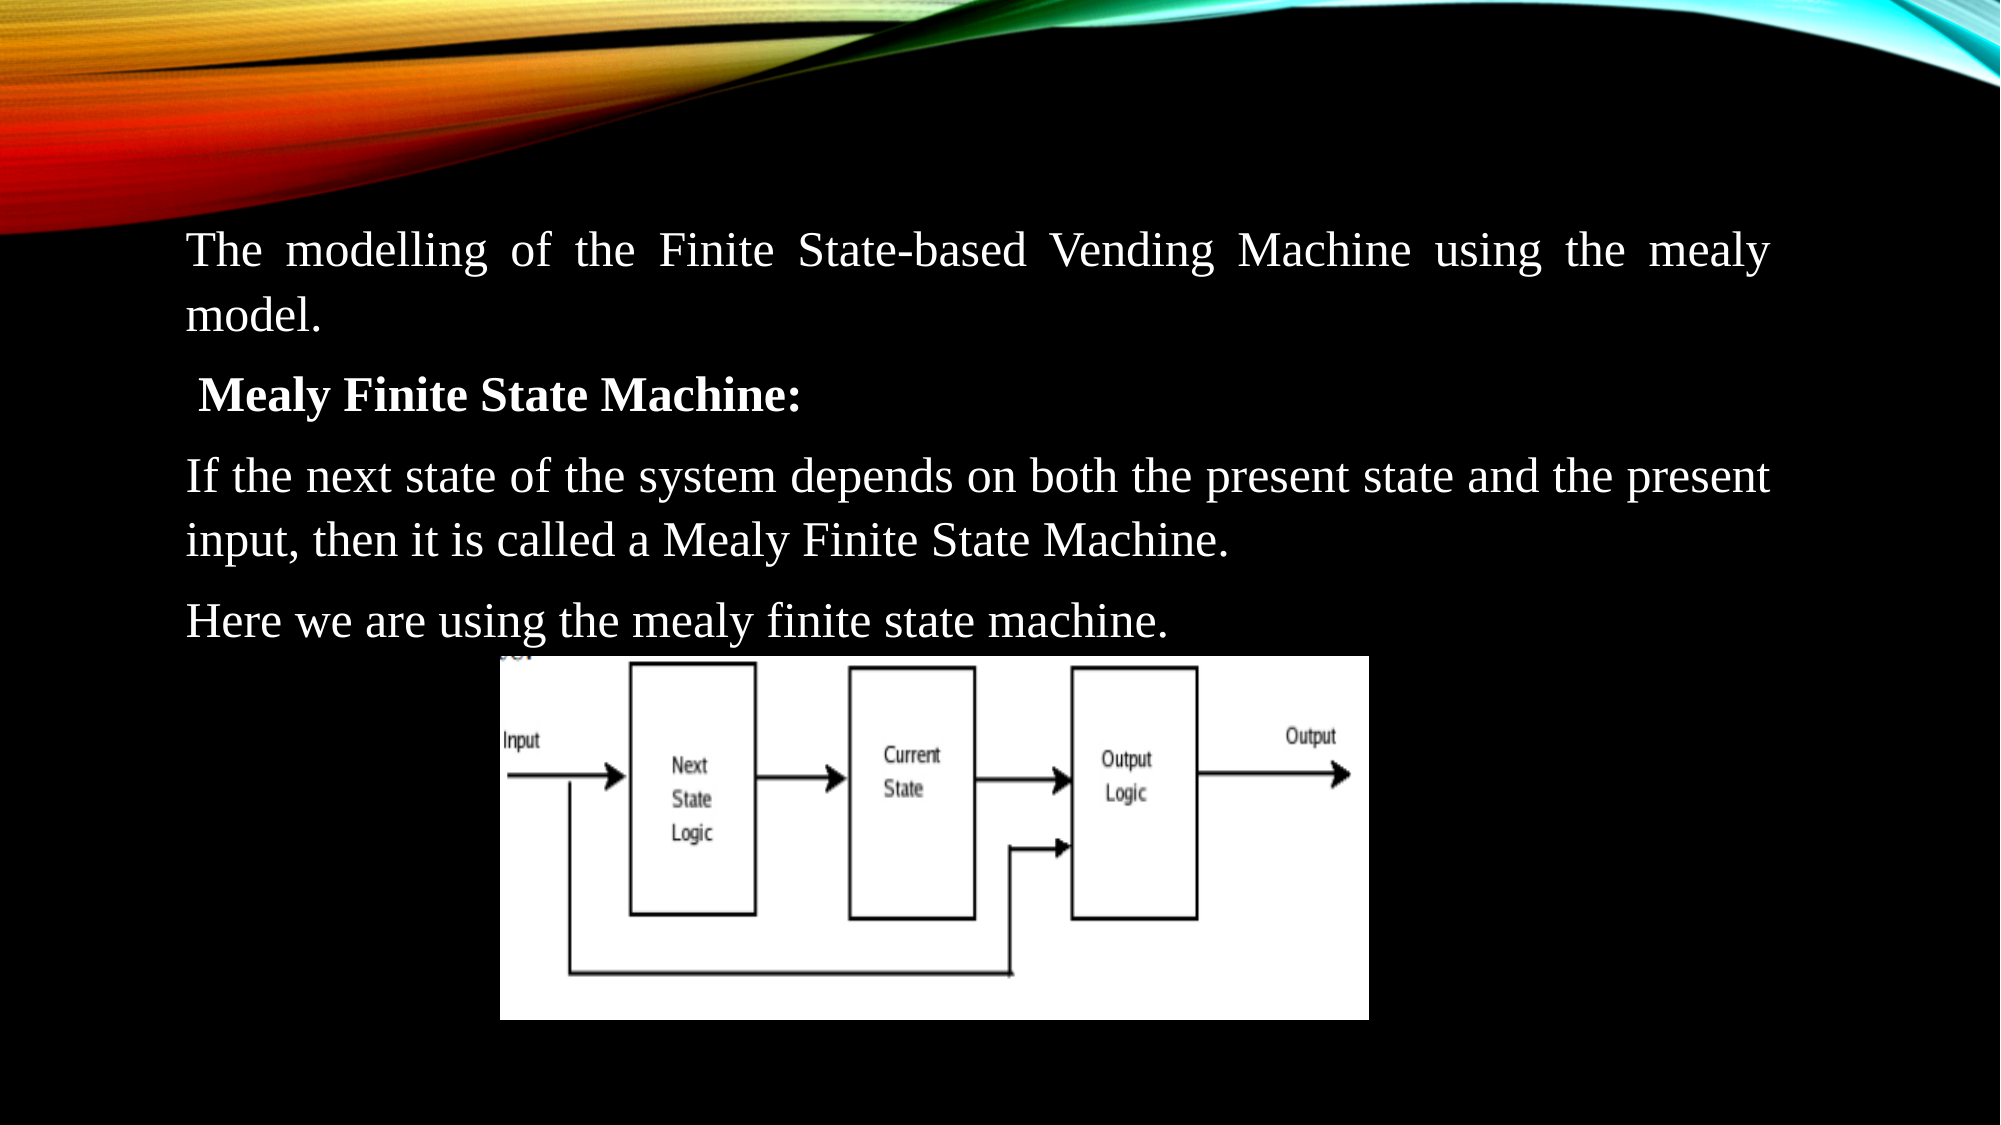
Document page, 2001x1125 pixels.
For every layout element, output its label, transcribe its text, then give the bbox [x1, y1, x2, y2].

text_box The modelling of the Finite State-based Vending Machine using the mealy model. Mealy Finite State Machine: If the next state of the system depends on both the present state and the present input, then it is called a Mealy Finite State Machine. Here we are using the mealy finite state machine. [170, 205, 1786, 817]
picture [499, 656, 1369, 1021]
picture [0, 0, 2000, 237]
